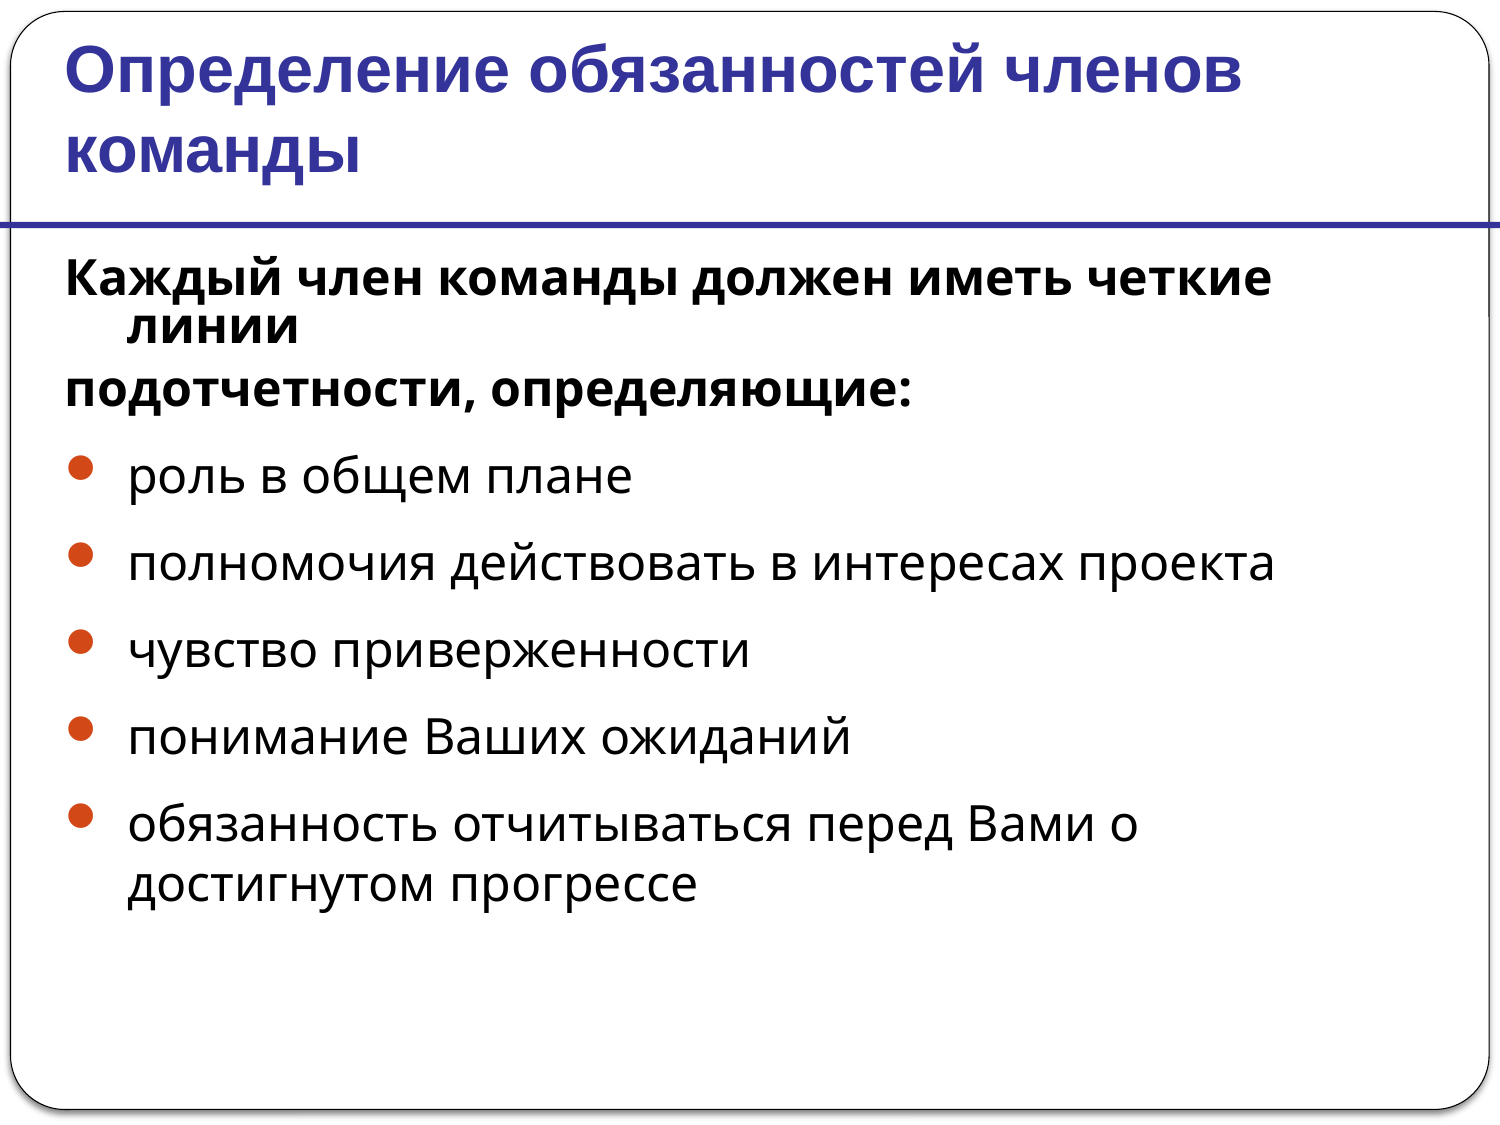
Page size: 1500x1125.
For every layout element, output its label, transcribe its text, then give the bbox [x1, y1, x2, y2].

list Каждый член команды должен иметь четкие линии подотчетности, определяющие: роль в общем плане полномочия действовать в интересах проекта чувство приверженности понимание Ваших ожиданий обязанность отчитываться перед Вами о достигнутом прогрессе [50, 249, 1465, 929]
text_box Определение обязанностей членов команды [50, 0, 1500, 213]
